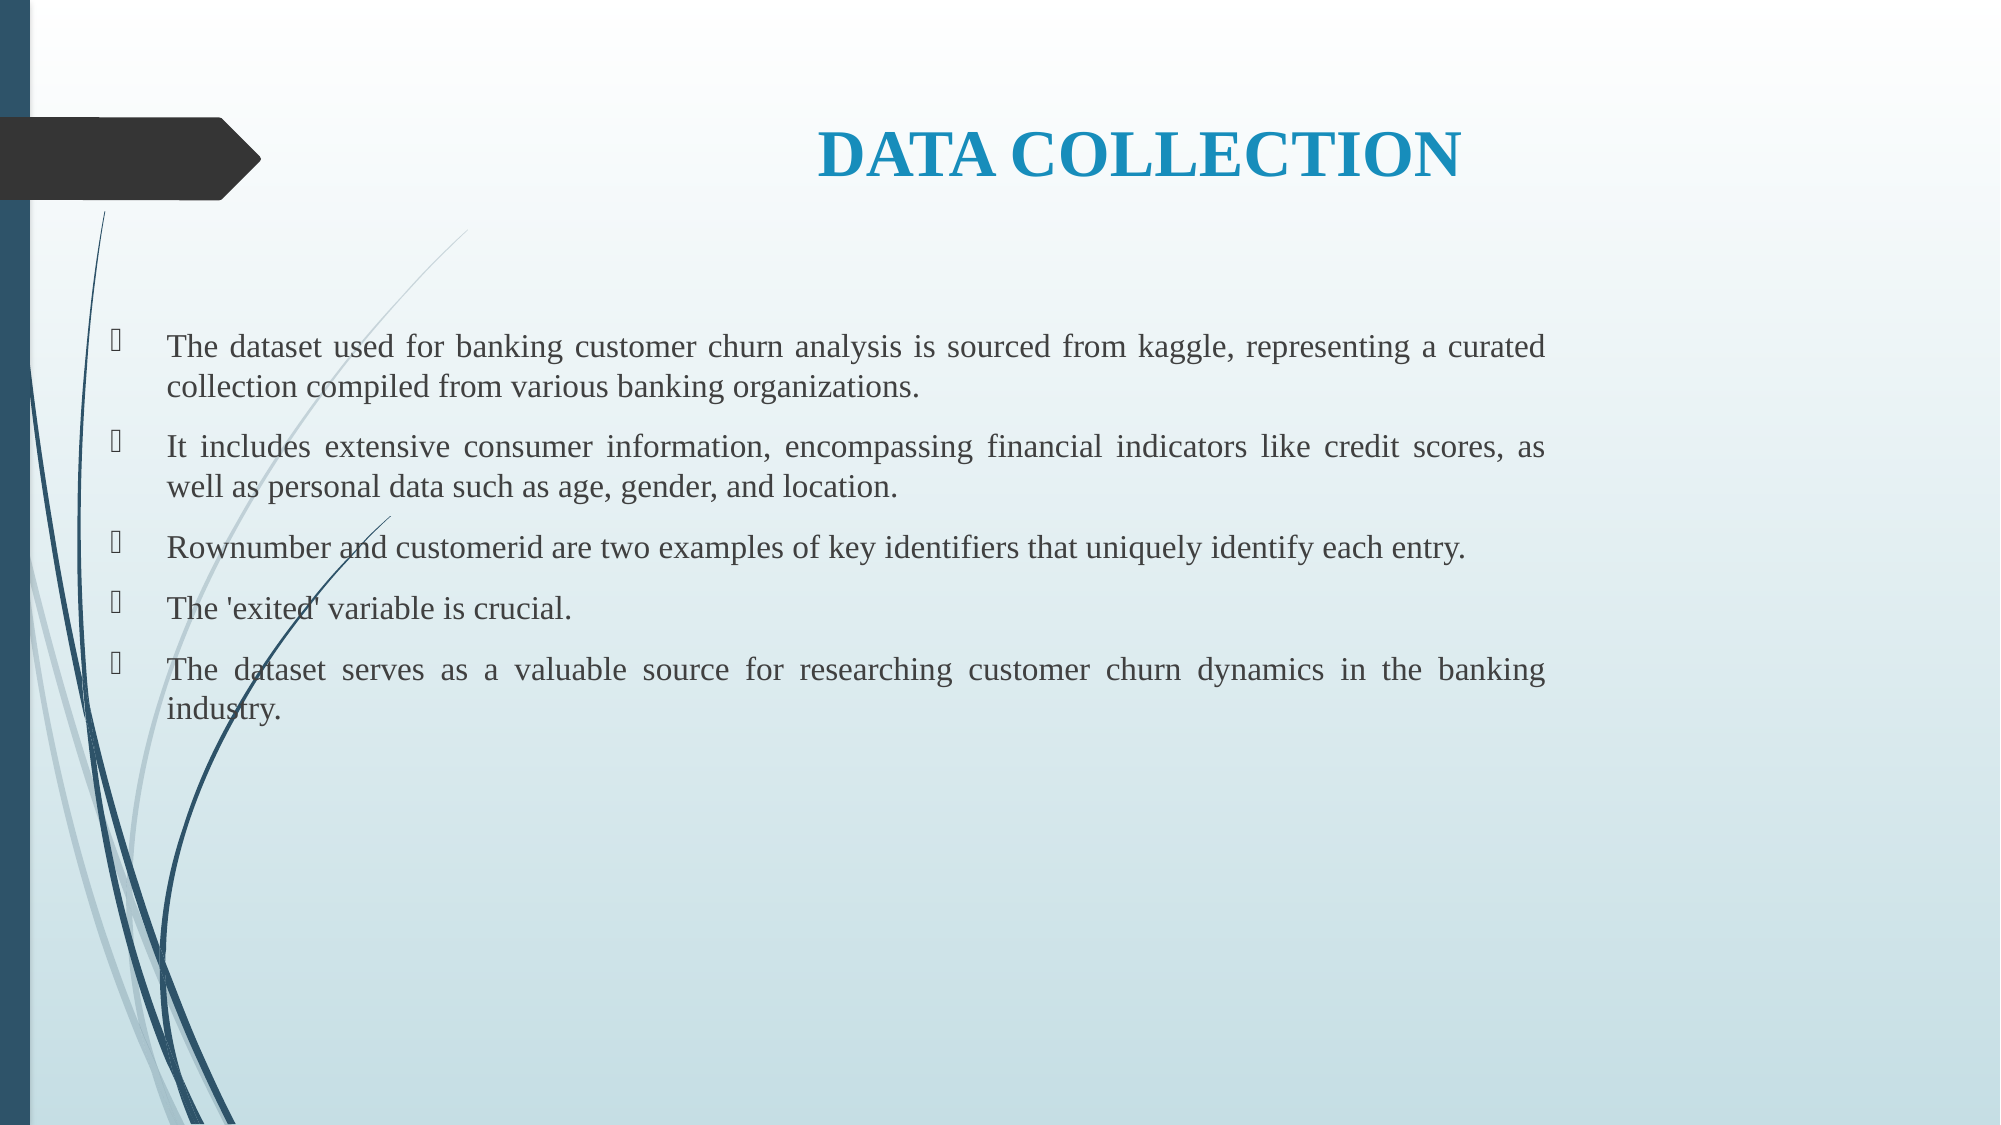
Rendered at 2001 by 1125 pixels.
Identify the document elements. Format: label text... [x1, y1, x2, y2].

list The dataset used for banking customer churn analysis is sourced from kaggle, representing a curated collection compiled from various banking organizations. It includes extensive consumer information, encompassing financial indicators like credit scores, as well as personal data such as age, gender, and location. Rownumber and customerid are two examples of key identifiers that uniquely identify each entry. The 'exited' variable is crucial. The dataset serves as a valuable source for researching customer churn dynamics in the banking industry. [95, 316, 1564, 962]
title DATA COLLECTION [40, 102, 1888, 313]
